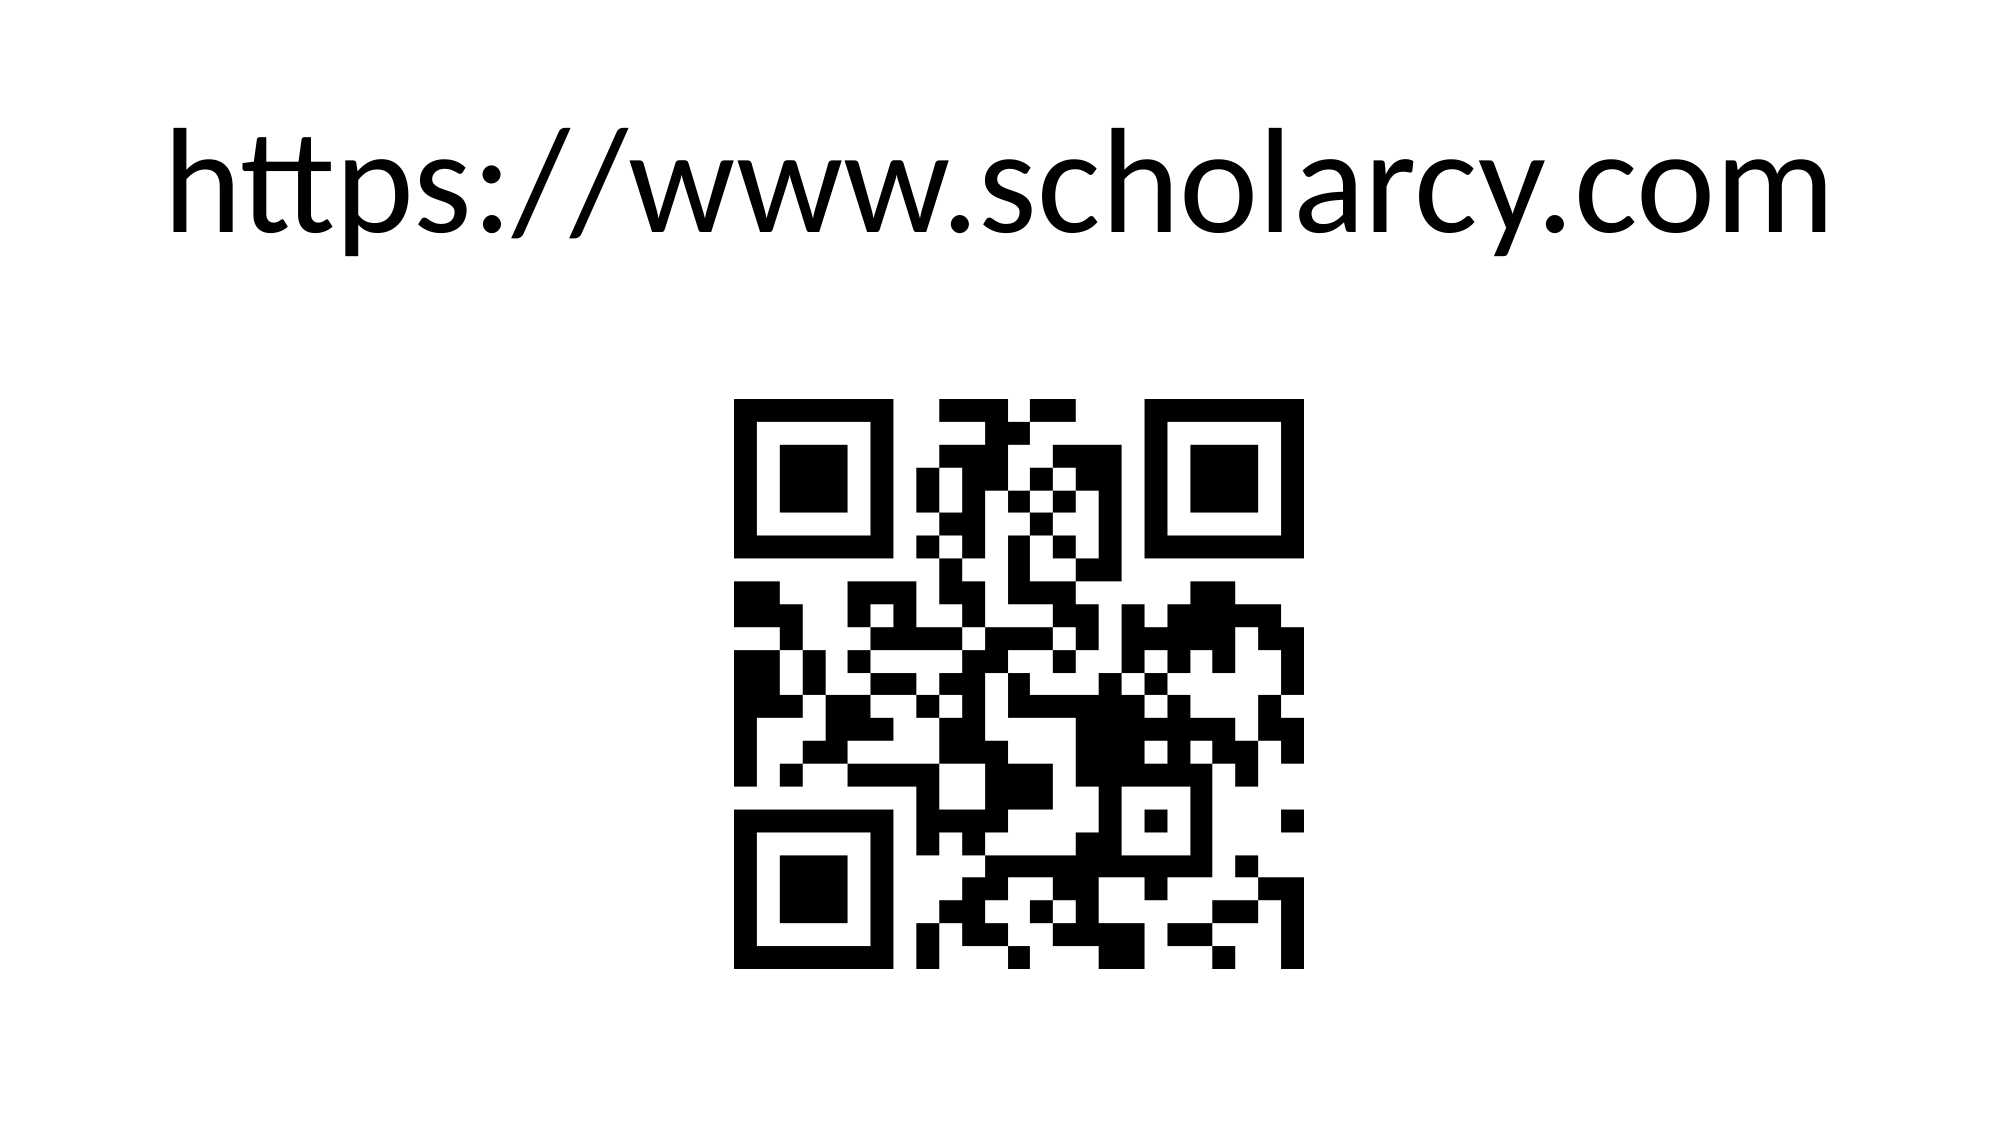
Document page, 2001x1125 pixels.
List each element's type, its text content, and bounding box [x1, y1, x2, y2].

picture [734, 399, 1304, 969]
text_box https://www.scholarcy.com [148, 74, 1852, 270]
